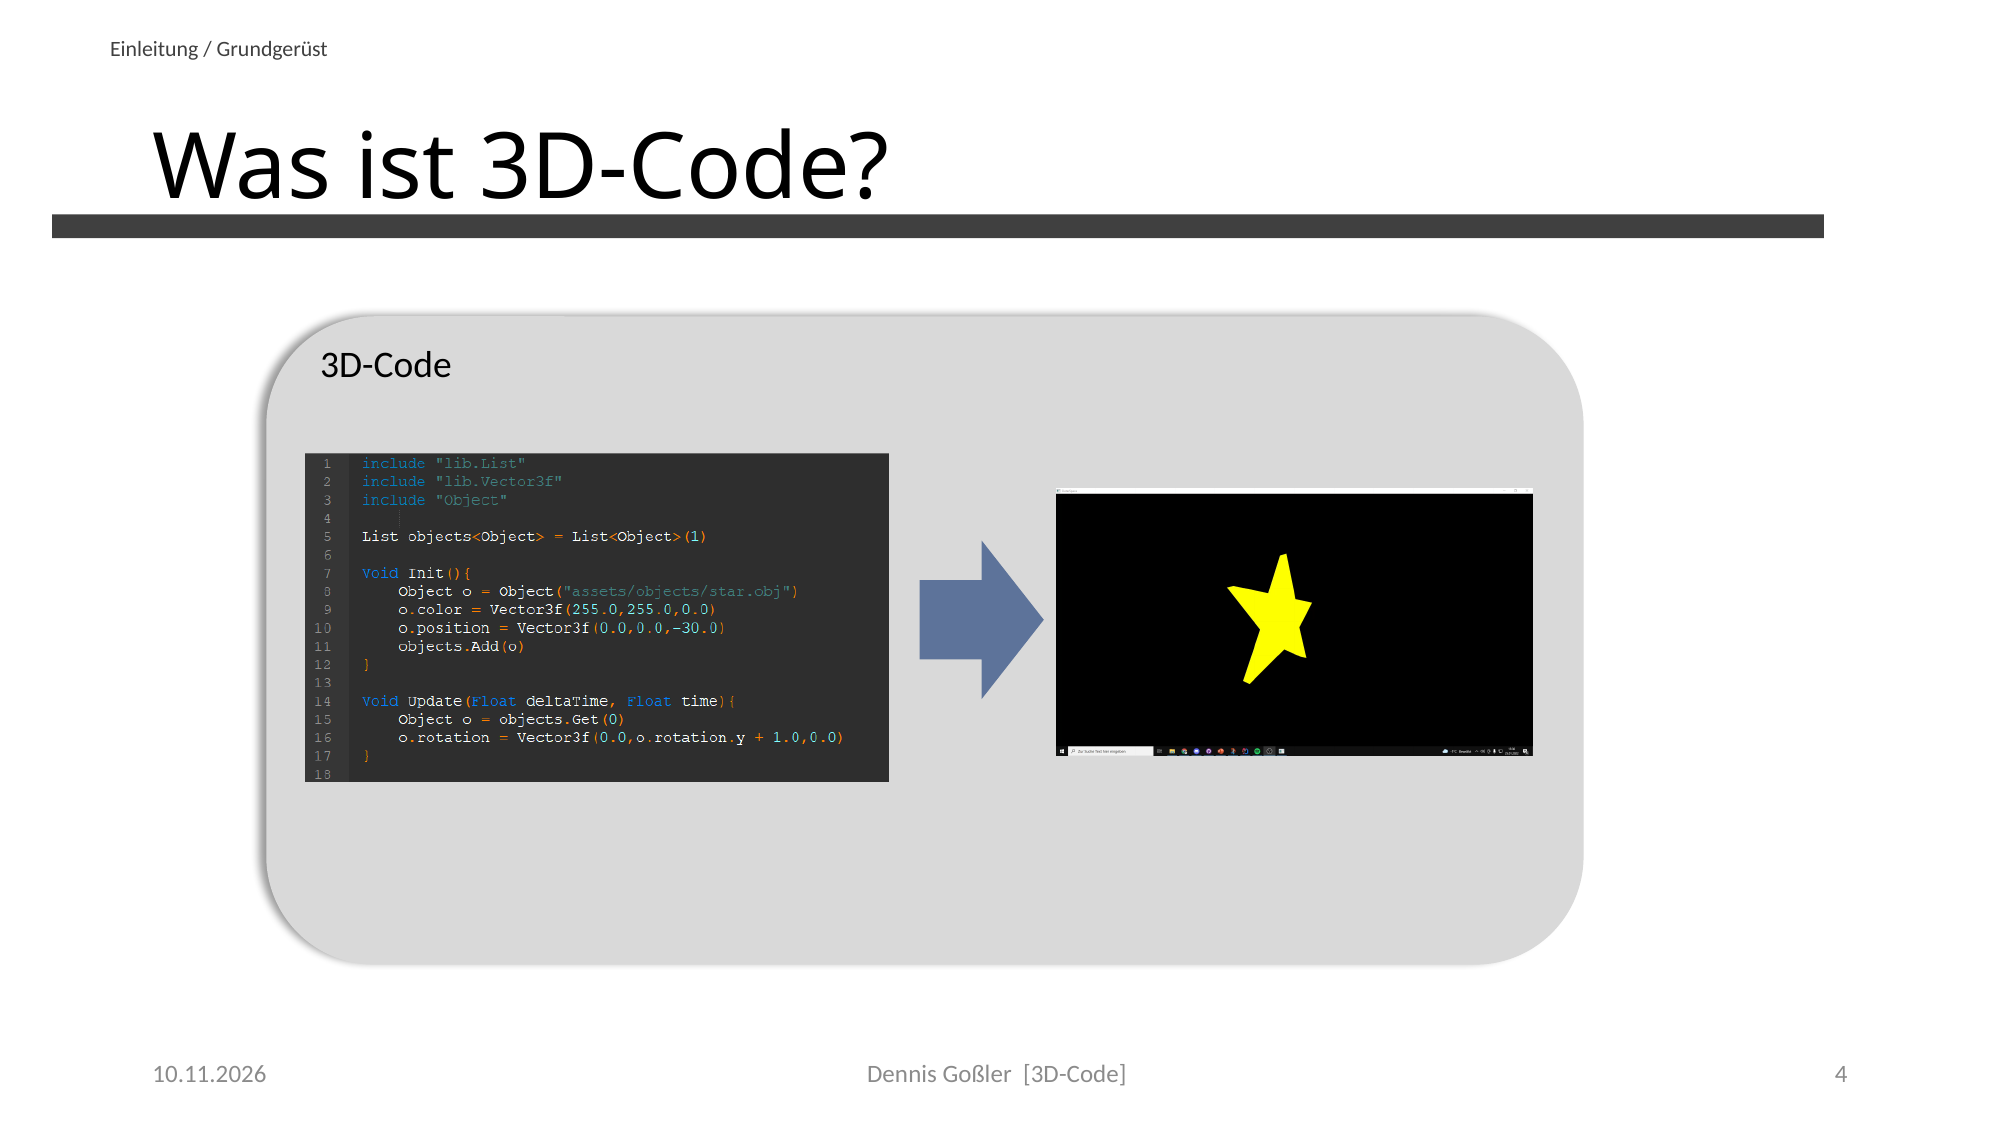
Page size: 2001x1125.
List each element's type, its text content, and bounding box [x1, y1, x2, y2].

text_box [51, 213, 1825, 239]
text_box Einleitung / Grundgerüst [95, 18, 562, 79]
text_box 3D-Code [305, 333, 973, 393]
text_box [265, 315, 1585, 966]
text_box [917, 535, 1046, 704]
picture [305, 453, 889, 782]
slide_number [137, 1042, 588, 1103]
footer Dennis Goßler [3D-Code] [662, 1042, 1338, 1103]
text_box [1055, 487, 1534, 757]
title Was ist 3D-Code? [137, 59, 1863, 278]
slide_number 4 [1412, 1042, 1863, 1103]
